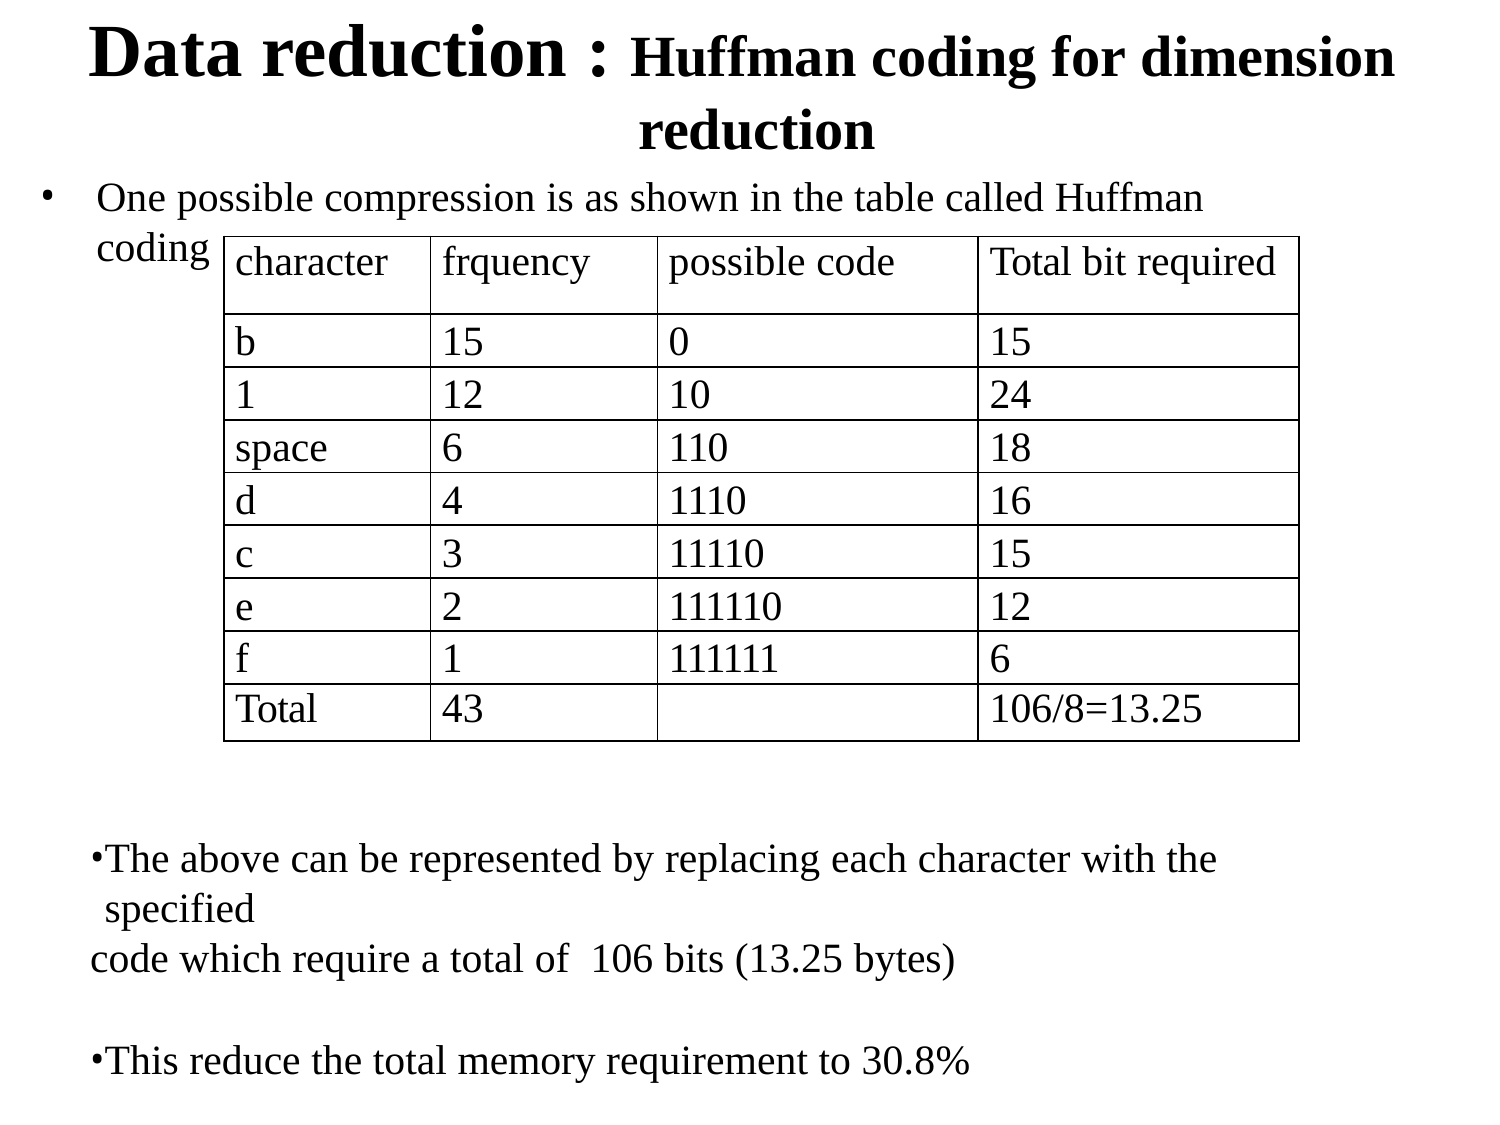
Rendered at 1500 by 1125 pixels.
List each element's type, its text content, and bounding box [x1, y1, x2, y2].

table_cell 10 [658, 368, 977, 419]
table_cell 12 [431, 368, 657, 419]
table_cell 24 [979, 368, 1298, 419]
text_box One possible compression is as shown in the table called Huffman coding [37, 167, 1326, 270]
table_cell 3 [431, 526, 657, 577]
table_cell 4 [431, 473, 657, 524]
table_cell 43 [431, 685, 657, 740]
table_cell f [225, 632, 430, 683]
table_header frquency [431, 237, 657, 313]
table_cell 18 [979, 421, 1298, 472]
table_cell 2 [431, 579, 657, 630]
table_header possible code [658, 237, 977, 313]
table_cell 16 [979, 473, 1298, 524]
table_cell 111110 [658, 579, 977, 630]
table_cell e [225, 579, 430, 630]
text_box The above can be represented by replacing each character with the specified code which require a total of 106 bits (13.25 bytes) This reduce the total memory requirement to 30.8% [87, 828, 1375, 1084]
table_cell 12 [979, 579, 1298, 630]
table_cell 1 [431, 632, 657, 683]
table_cell b [225, 315, 430, 366]
table_cell 106/8=13.25 [979, 685, 1298, 740]
table_cell d [225, 473, 430, 524]
title Data reduction : Huffman coding for dimension reduction [86, 0, 1401, 190]
table_cell 1 [225, 368, 430, 419]
table_cell space [225, 421, 430, 472]
table_cell 15 [979, 526, 1298, 577]
table_cell 6 [979, 632, 1298, 683]
table_cell 0 [658, 315, 977, 366]
table_cell 110 [658, 421, 977, 472]
table_cell 15 [979, 315, 1298, 366]
table_cell c [225, 526, 430, 577]
table_cell 111111 [658, 632, 977, 683]
table_cell [658, 685, 977, 740]
table_header Total bit required [979, 237, 1298, 313]
table_cell 6 [431, 421, 657, 472]
table_header character [225, 237, 430, 313]
table_cell 11110 [658, 526, 977, 577]
table_cell Total [225, 685, 430, 740]
table_cell 1110 [658, 473, 977, 524]
table_cell 15 [431, 315, 657, 366]
